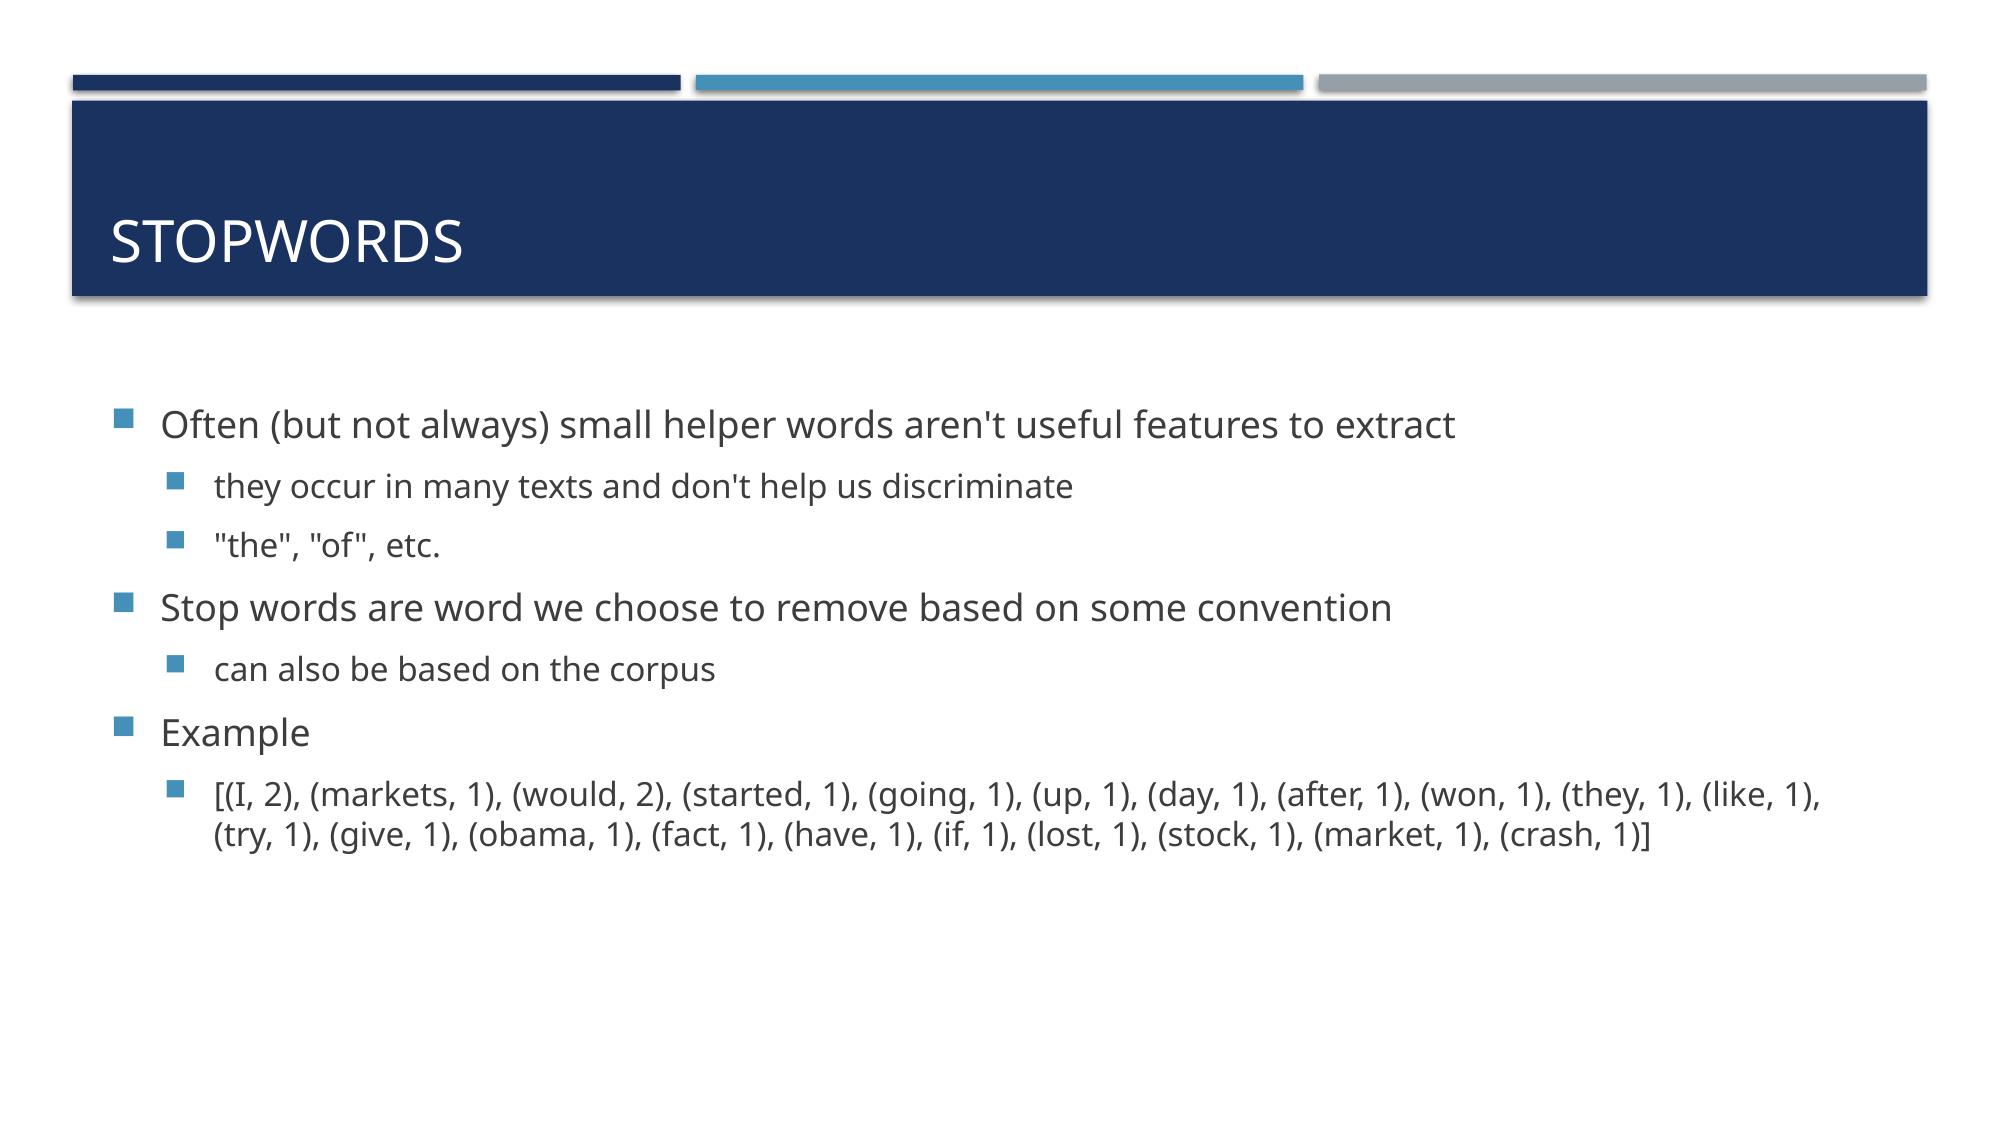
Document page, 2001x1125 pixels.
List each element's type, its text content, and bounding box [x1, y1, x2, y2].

list Often (but not always) small helper words aren't useful features to extract they occur in many texts and don't help us discriminate "the", "of", etc. Stop words are word we choose to remove based on some convention can also be based on the corpus Example [(I, 2), (markets, 1), (would, 2), (started, 1), (going, 1), (up, 1), (day, 1), (after, 1), (won, 1), (they, 1), (like, 1), (try, 1), (give, 1), (obama, 1), (fact, 1), (have, 1), (if, 1), (lost, 1), (stock, 1), (market, 1), (crash, 1)] [95, 357, 1905, 962]
title Stopwords [95, 115, 1905, 282]
